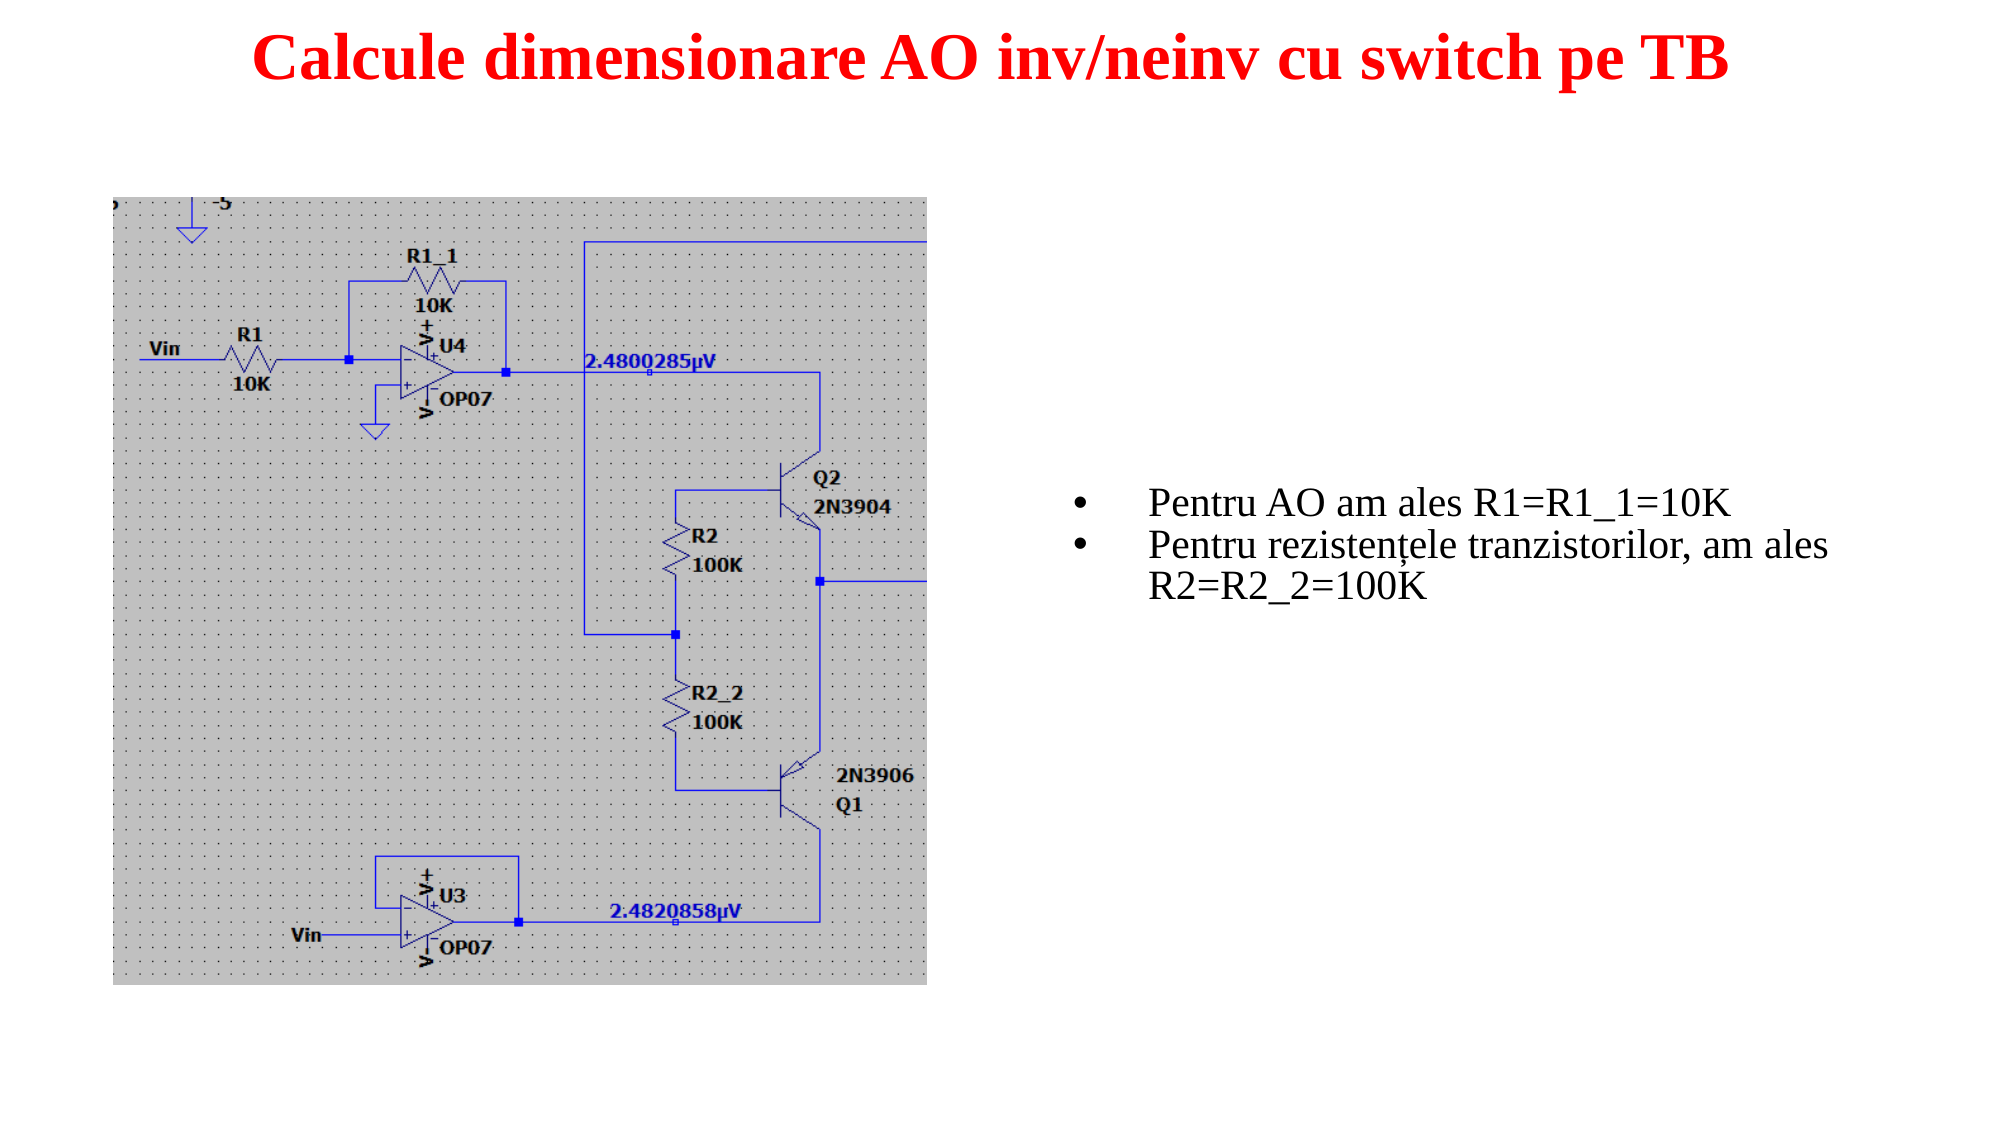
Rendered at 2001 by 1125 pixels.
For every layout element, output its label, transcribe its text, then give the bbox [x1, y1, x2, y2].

picture [112, 197, 927, 986]
text_box Calcule dimensionare AO inv/neinv cu switch pe TB [137, 19, 1863, 122]
text_box Pentru AO am ales R1=R1_1=10K Pentru rezistențele tranzistorilor, am ales R2=R2_2=100K [1058, 476, 1887, 649]
